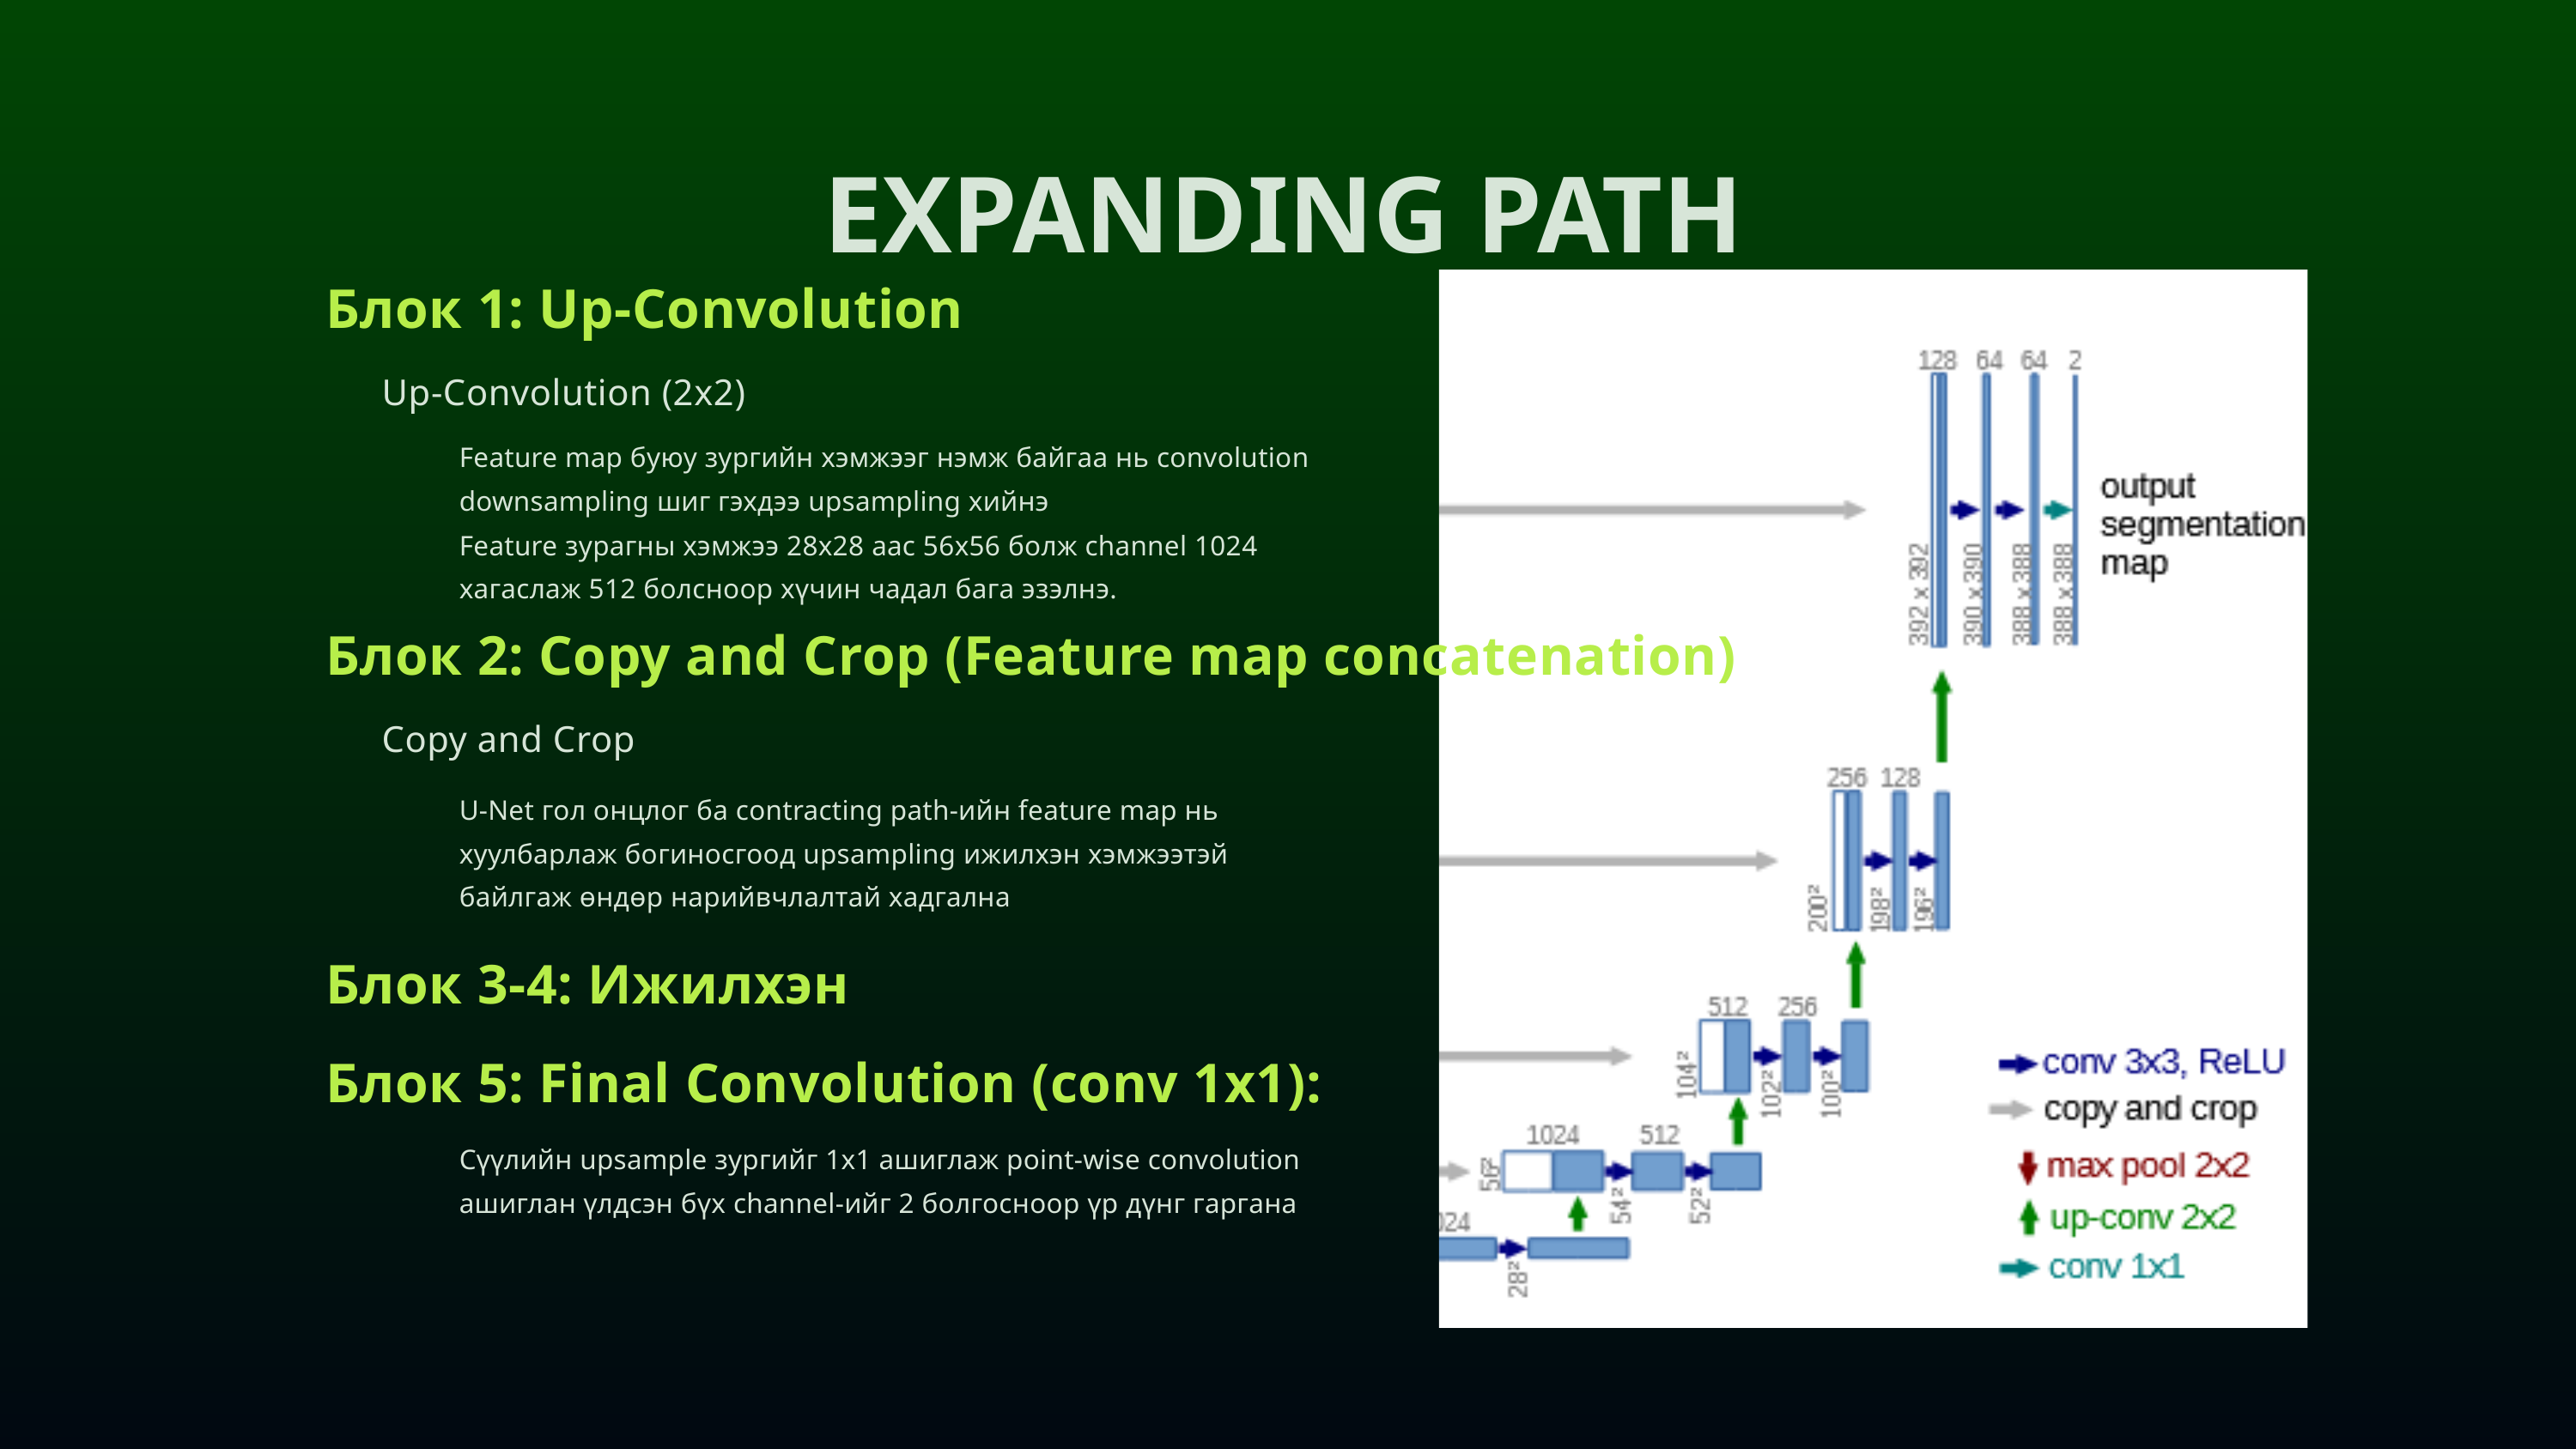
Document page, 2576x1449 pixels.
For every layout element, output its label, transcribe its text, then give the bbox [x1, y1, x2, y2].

text_box Блок 1: Up-Convolution [325, 270, 1039, 340]
text_box Сүүлийн upsample зургийг 1x1 ашиглаж point-wise convolution ашиглан үлдсэн бүх channel-ийг 2 болгосноор үр дүнг гаргана [459, 1131, 1334, 1219]
text_box Feature map буюу зургийн хэмжээг нэмж байгаа нь convolution downsampling шиг гэхдээ upsampling хийнэ [459, 429, 1334, 517]
text_box Copy and Crop [381, 701, 1411, 760]
text_box Блок 3-4: Ижилхэн [325, 945, 1381, 1015]
text_box Блок 5: Final Convolution (conv 1x1): [325, 1044, 1381, 1113]
text_box EXPANDING PATH [823, 142, 1753, 274]
text_box [1438, 270, 2308, 1328]
text_box Блок 2: Copy and Crop (Feature map concatenation) [325, 616, 1753, 686]
text_box U-Net гол онцлог ба contracting path-ийн feature map нь хуулбарлаж богиносгоод upsampling ижилхэн хэмжээтэй байлгаж өндөр нарийвчлалтай хадгална [459, 782, 1334, 913]
text_box Up-Convolution (2x2) [381, 355, 1411, 414]
text_box Feature зурагны хэмжээ 28x28 аас 56x56 болж channel 1024 хагаслаж 512 болсноор хүчин чадал бага эзэлнэ. [459, 518, 1334, 605]
